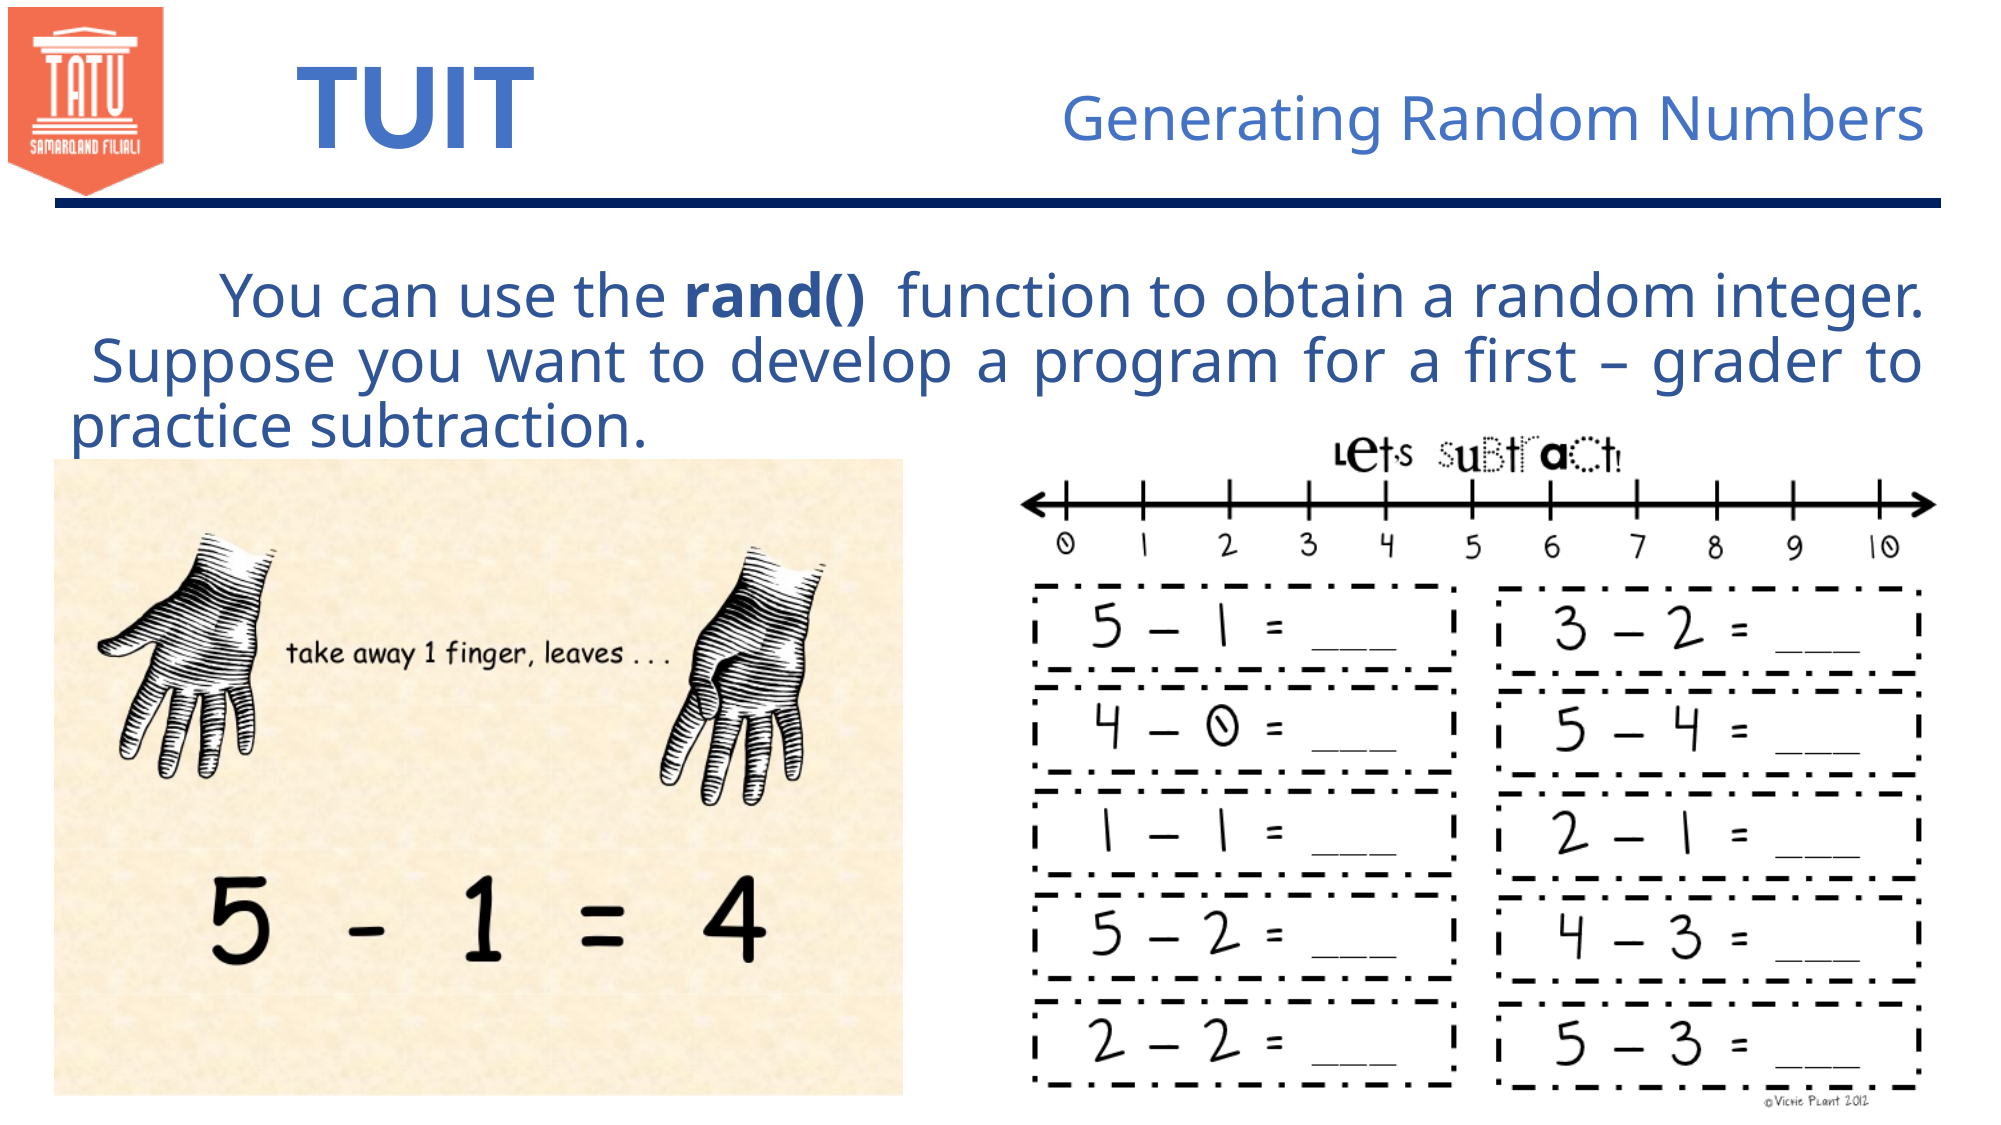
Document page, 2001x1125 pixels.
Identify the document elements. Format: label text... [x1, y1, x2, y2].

text_box TUIT [281, 39, 571, 162]
picture [8, 7, 164, 196]
text_box Generating Random Numbers [946, 48, 1942, 162]
text_box You can use the rand() function to obtain a random integer. Suppose you want to develop a program for a first – grader to practice subtraction. [54, 257, 1942, 405]
picture [54, 459, 903, 1097]
picture [998, 398, 1942, 1112]
